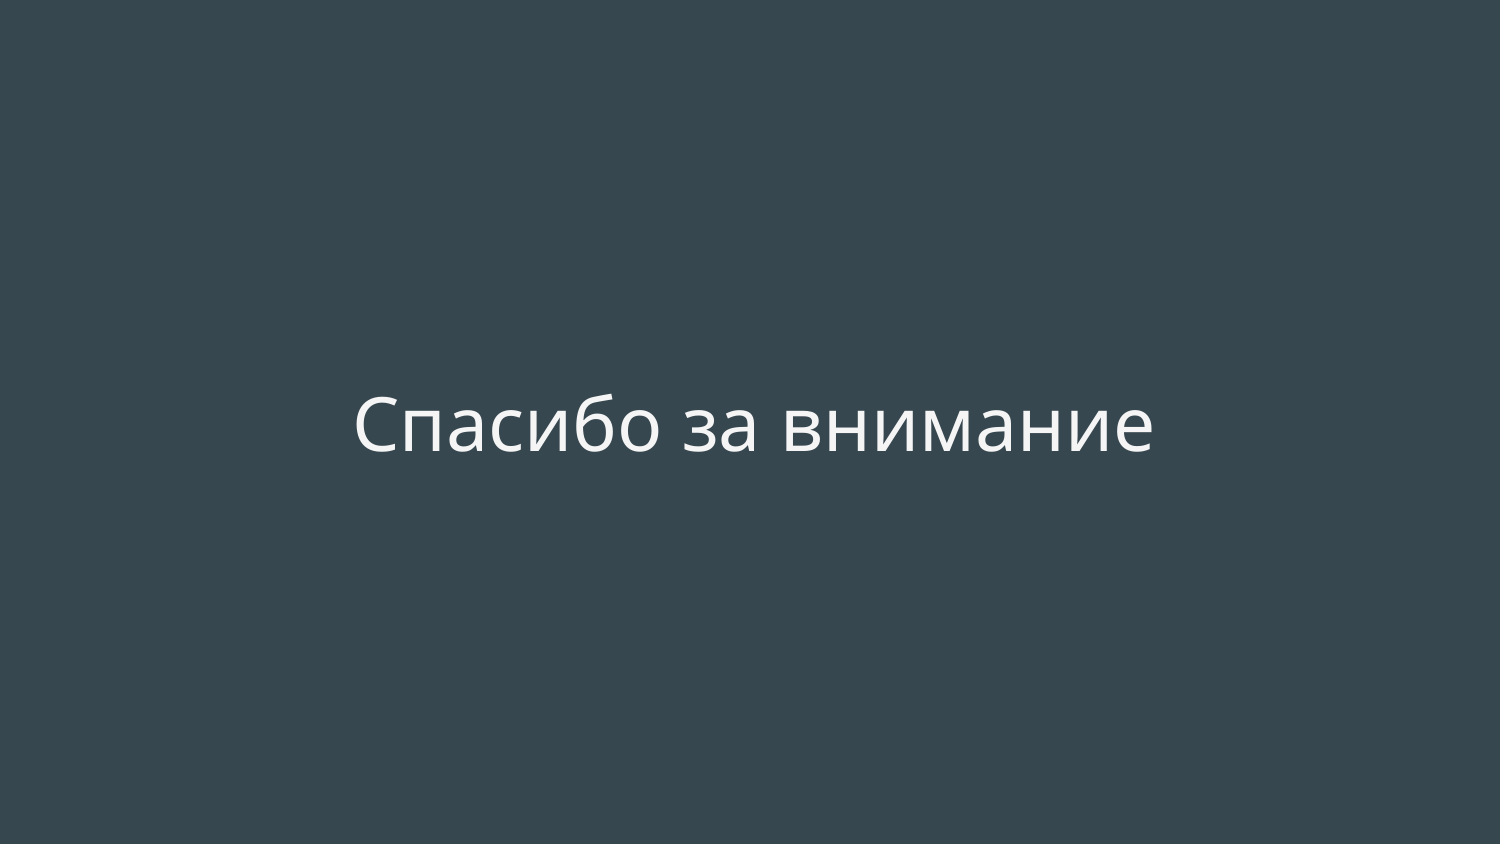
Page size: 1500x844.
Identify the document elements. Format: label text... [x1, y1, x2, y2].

title Спасибо за внимание [110, 351, 1399, 493]
